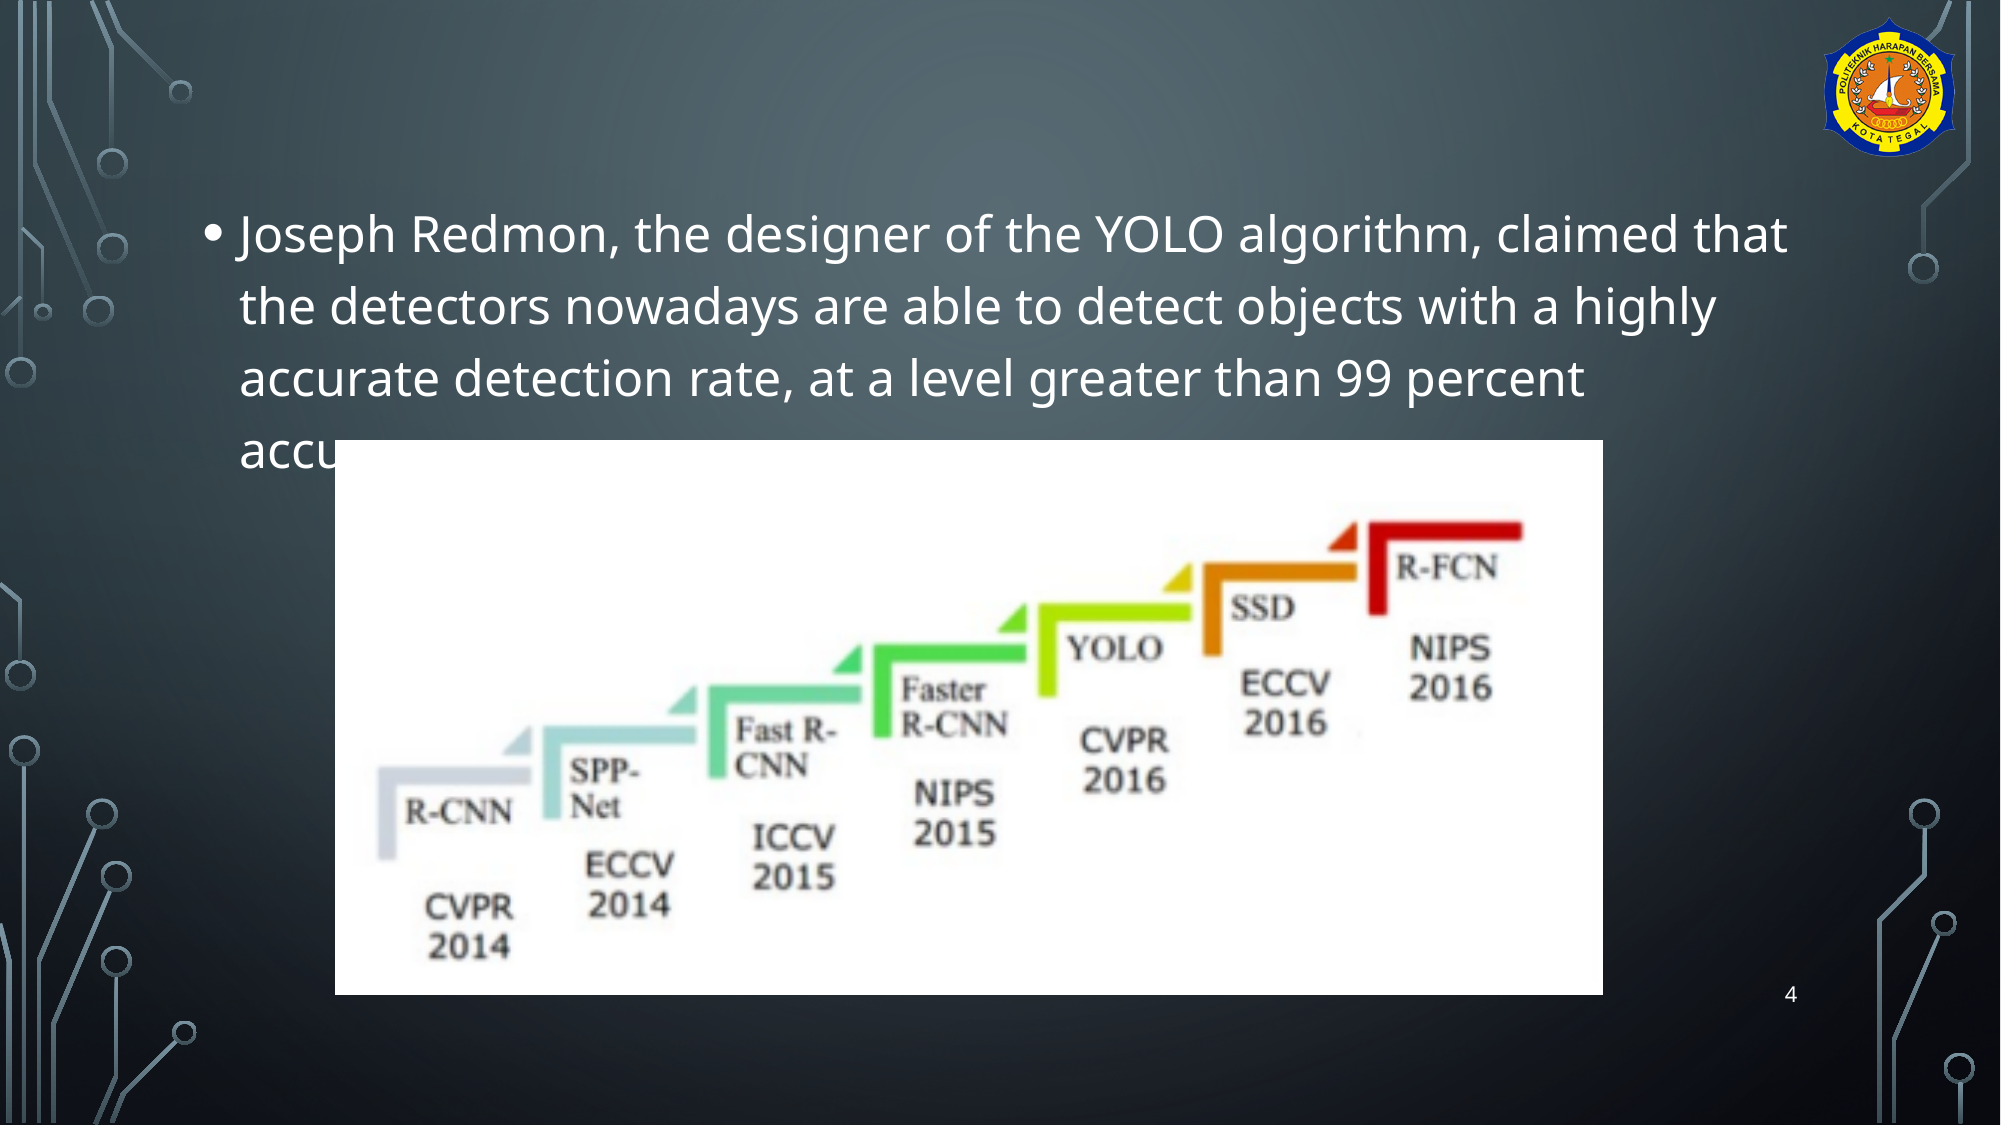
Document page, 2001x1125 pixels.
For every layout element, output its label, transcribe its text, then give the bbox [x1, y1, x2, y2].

slide_number 4 [1685, 965, 1813, 1025]
list Joseph Redmon, the designer of the YOLO algorithm, claimed that the detectors nowadays are able to detect objects with a highly accurate detection rate, at a level greater than 99 percent accuracy. [187, 182, 1813, 950]
picture [1811, 13, 1967, 160]
picture [335, 440, 1603, 996]
